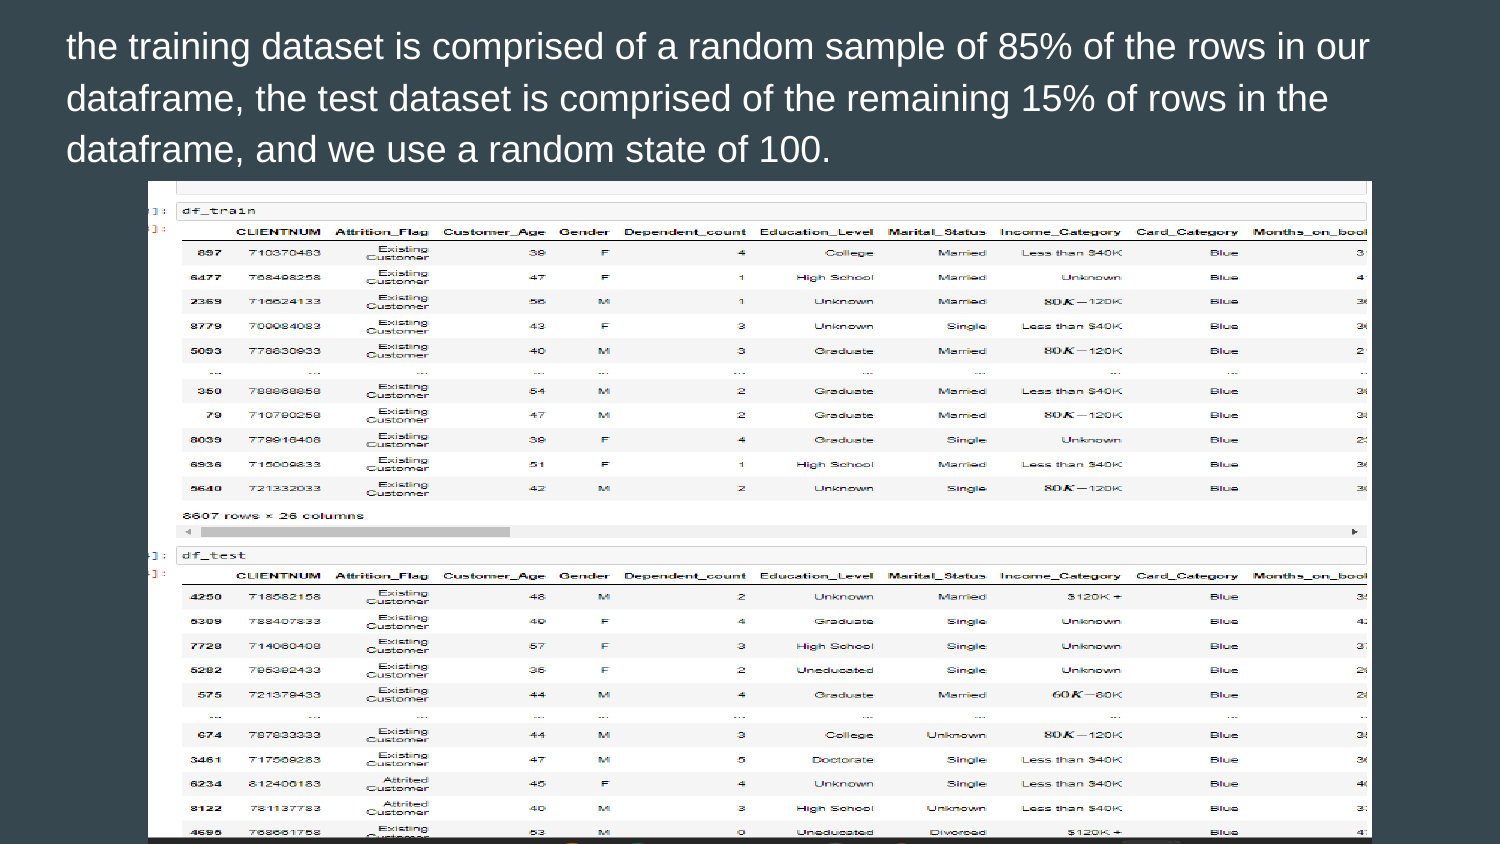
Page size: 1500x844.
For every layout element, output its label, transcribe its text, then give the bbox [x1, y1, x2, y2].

list the training dataset is comprised of a random sample of 85% of the rows in our dataframe, the test dataset is comprised of the remaining 15% of rows in the dataframe, and we use a random state of 100. [51, 0, 1449, 561]
picture [148, 181, 1373, 844]
